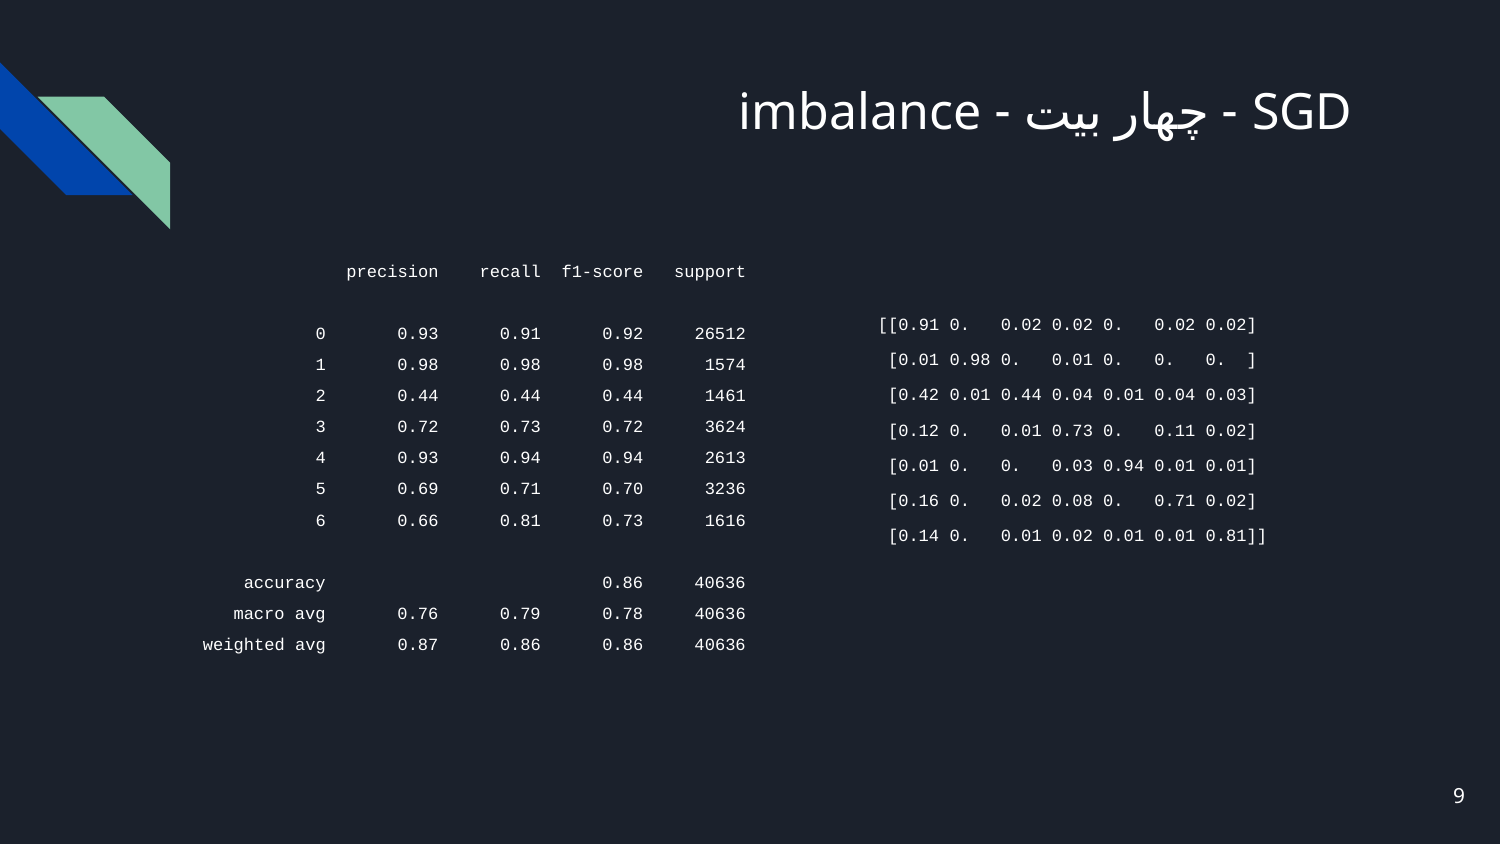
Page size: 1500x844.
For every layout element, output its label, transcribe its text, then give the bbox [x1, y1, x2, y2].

title SGD - چهار بیت - imbalance [212, 64, 1368, 215]
slide_number ‹#› [1389, 764, 1480, 830]
list precision recall f1-score support 0 0.93 0.91 0.92 26512 1 0.98 0.98 0.98 1574 2 0.44 0.44 0.44 1461 3 0.72 0.73 0.72 3624 4 0.93 0.94 0.94 2613 5 0.69 0.71 0.70 3236 6 0.66 0.81 0.73 1616 accuracy 0.86 40636 macro avg 0.76 0.79 0.78 40636 weighted avg 0.87 0.86 0.86 40636 [187, 257, 794, 735]
list [[0.91 0. 0.02 0.02 0. 0.02 0.02] [0.01 0.98 0. 0.01 0. 0. 0. ] [0.42 0.01 0.44 0.04 0.01 0.04 0.03] [0.12 0. 0.01 0.73 0. 0.11 0.02] [0.01 0. 0. 0.03 0.94 0.01 0.01] [0.16 0. 0.02 0.08 0. 0.71 0.02] [0.14 0. 0.01 0.02 0.01 0.01 0.81]] [862, 307, 1469, 785]
